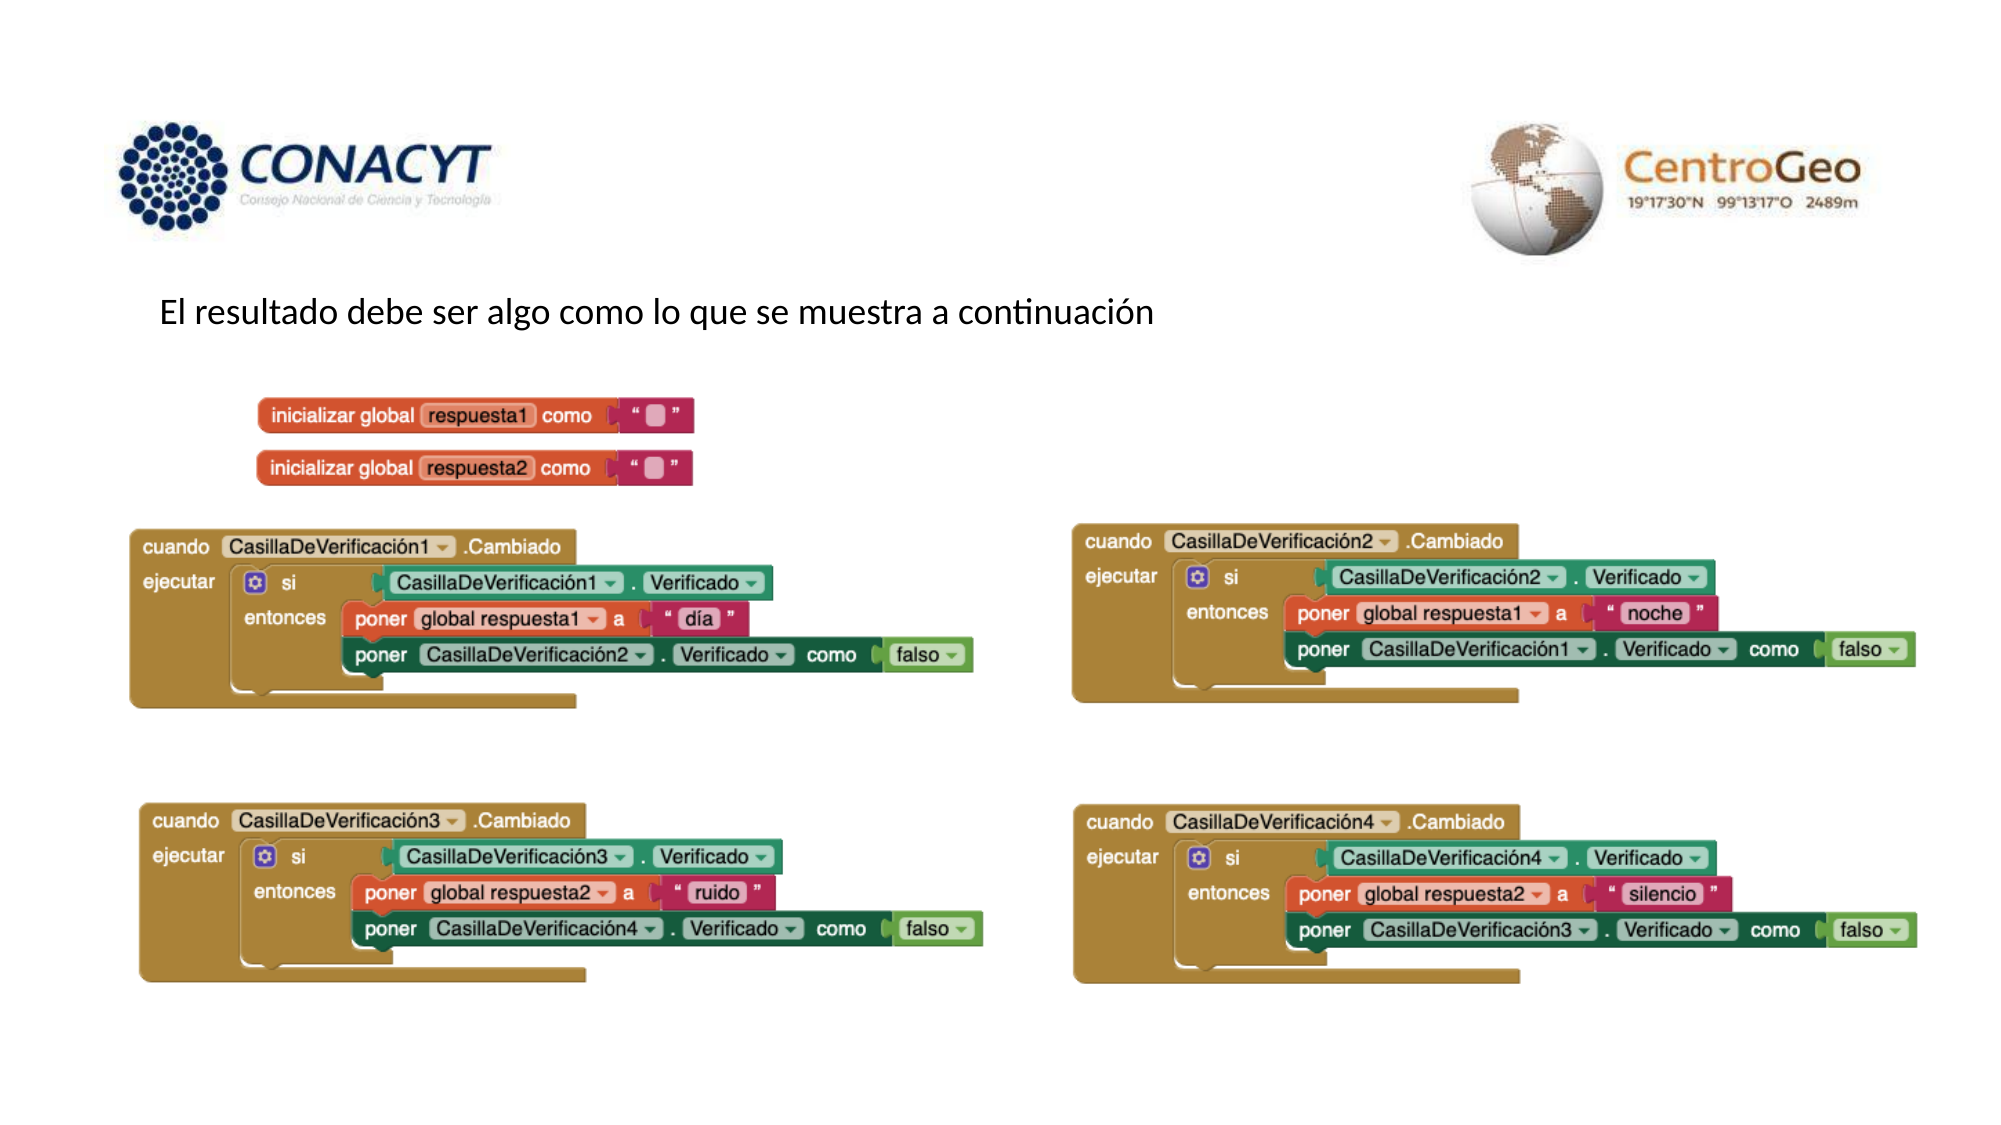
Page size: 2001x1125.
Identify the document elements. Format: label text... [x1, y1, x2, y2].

picture [117, 374, 1941, 995]
text_box [555, 279, 2000, 355]
text_box El resultado debe ser algo como lo que se muestra a continuación [144, 279, 1910, 340]
picture [1448, 97, 1910, 307]
picture [104, 97, 514, 267]
